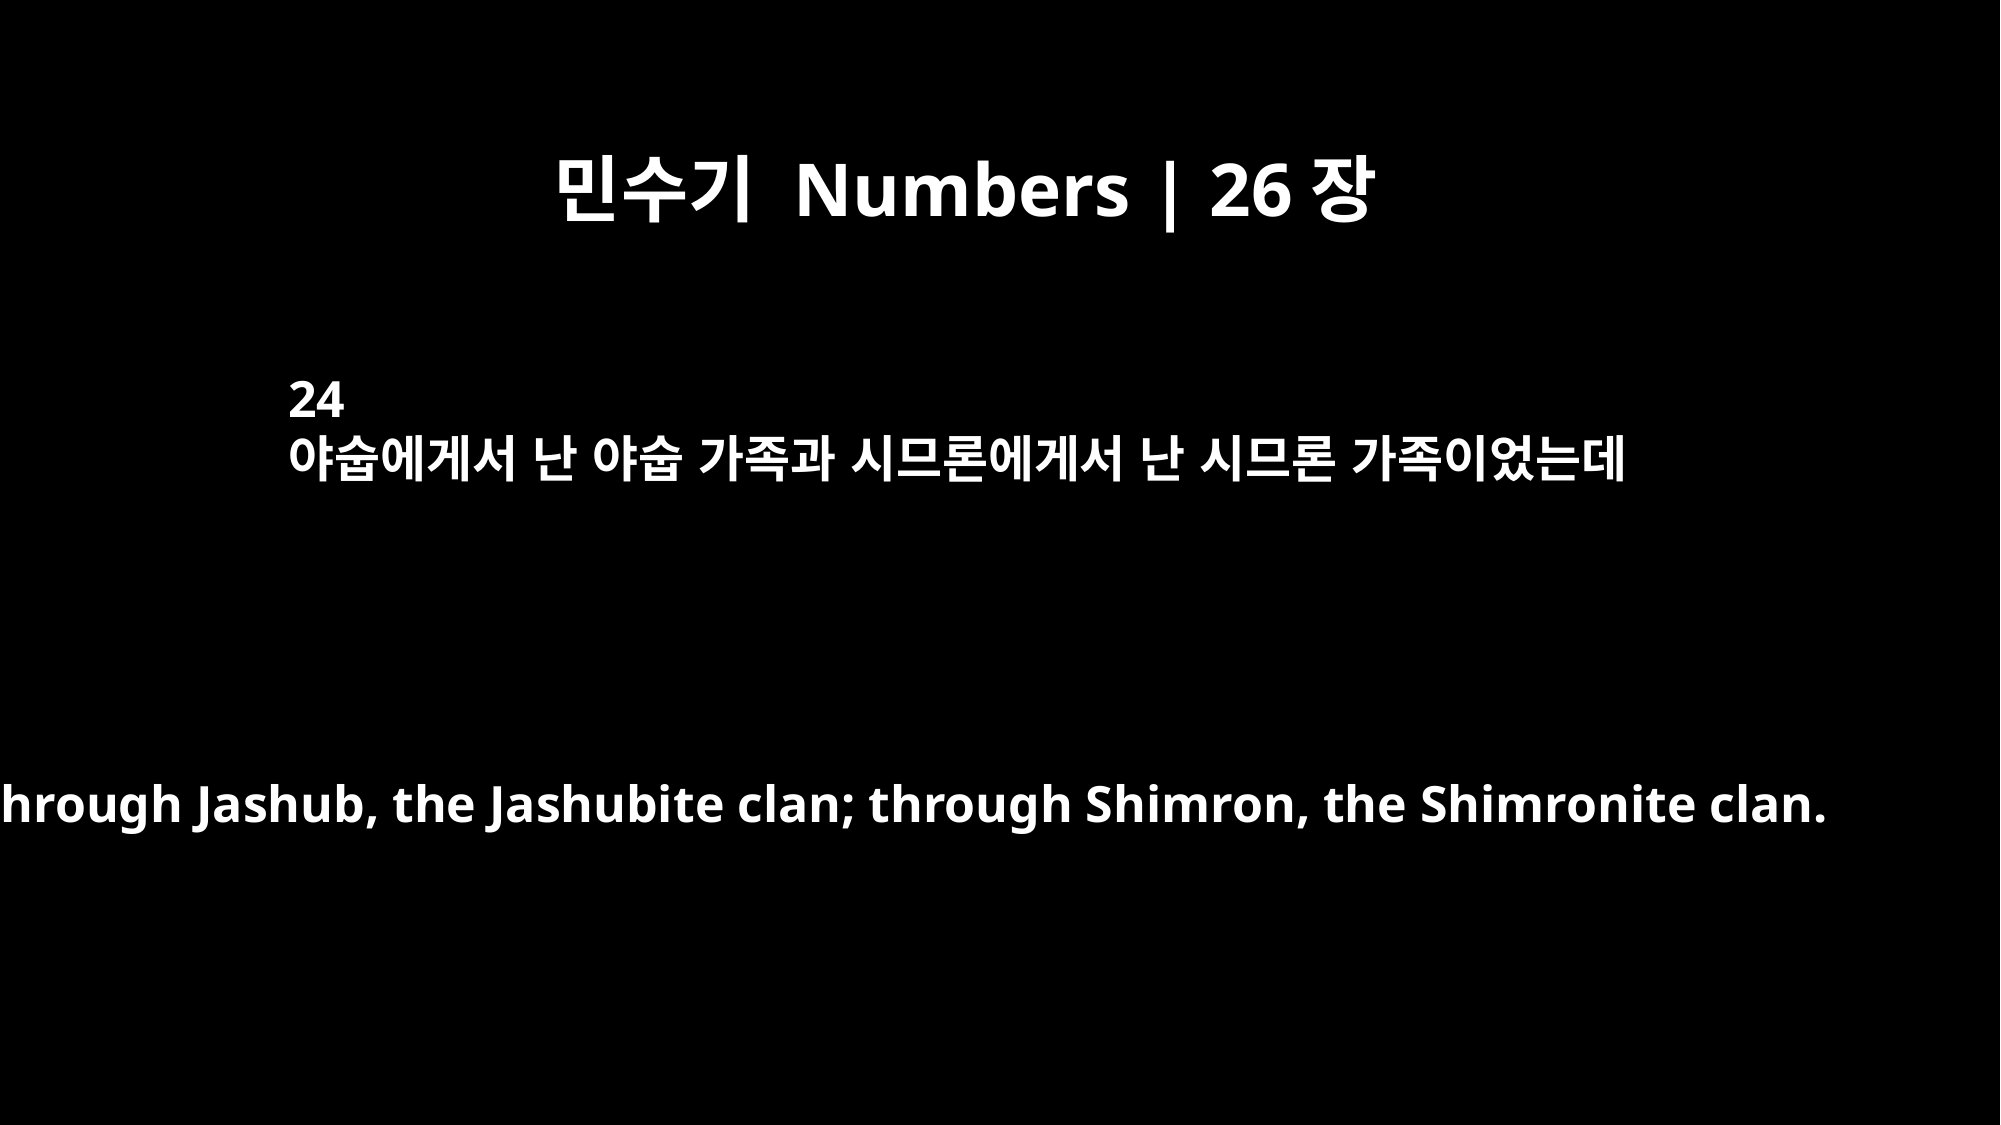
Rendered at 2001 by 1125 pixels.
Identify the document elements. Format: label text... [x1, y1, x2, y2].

text_box 민수기 Numbers | 26장 [538, 136, 1393, 239]
text_box 24 야숩에게서 난 야숩 가족과 시므론에게서 난 시므론 가족이었는데 [273, 359, 1644, 495]
text_box through Jashub, the Jashubite clan; through Shimron, the Shimronite clan. [0, 764, 1844, 840]
